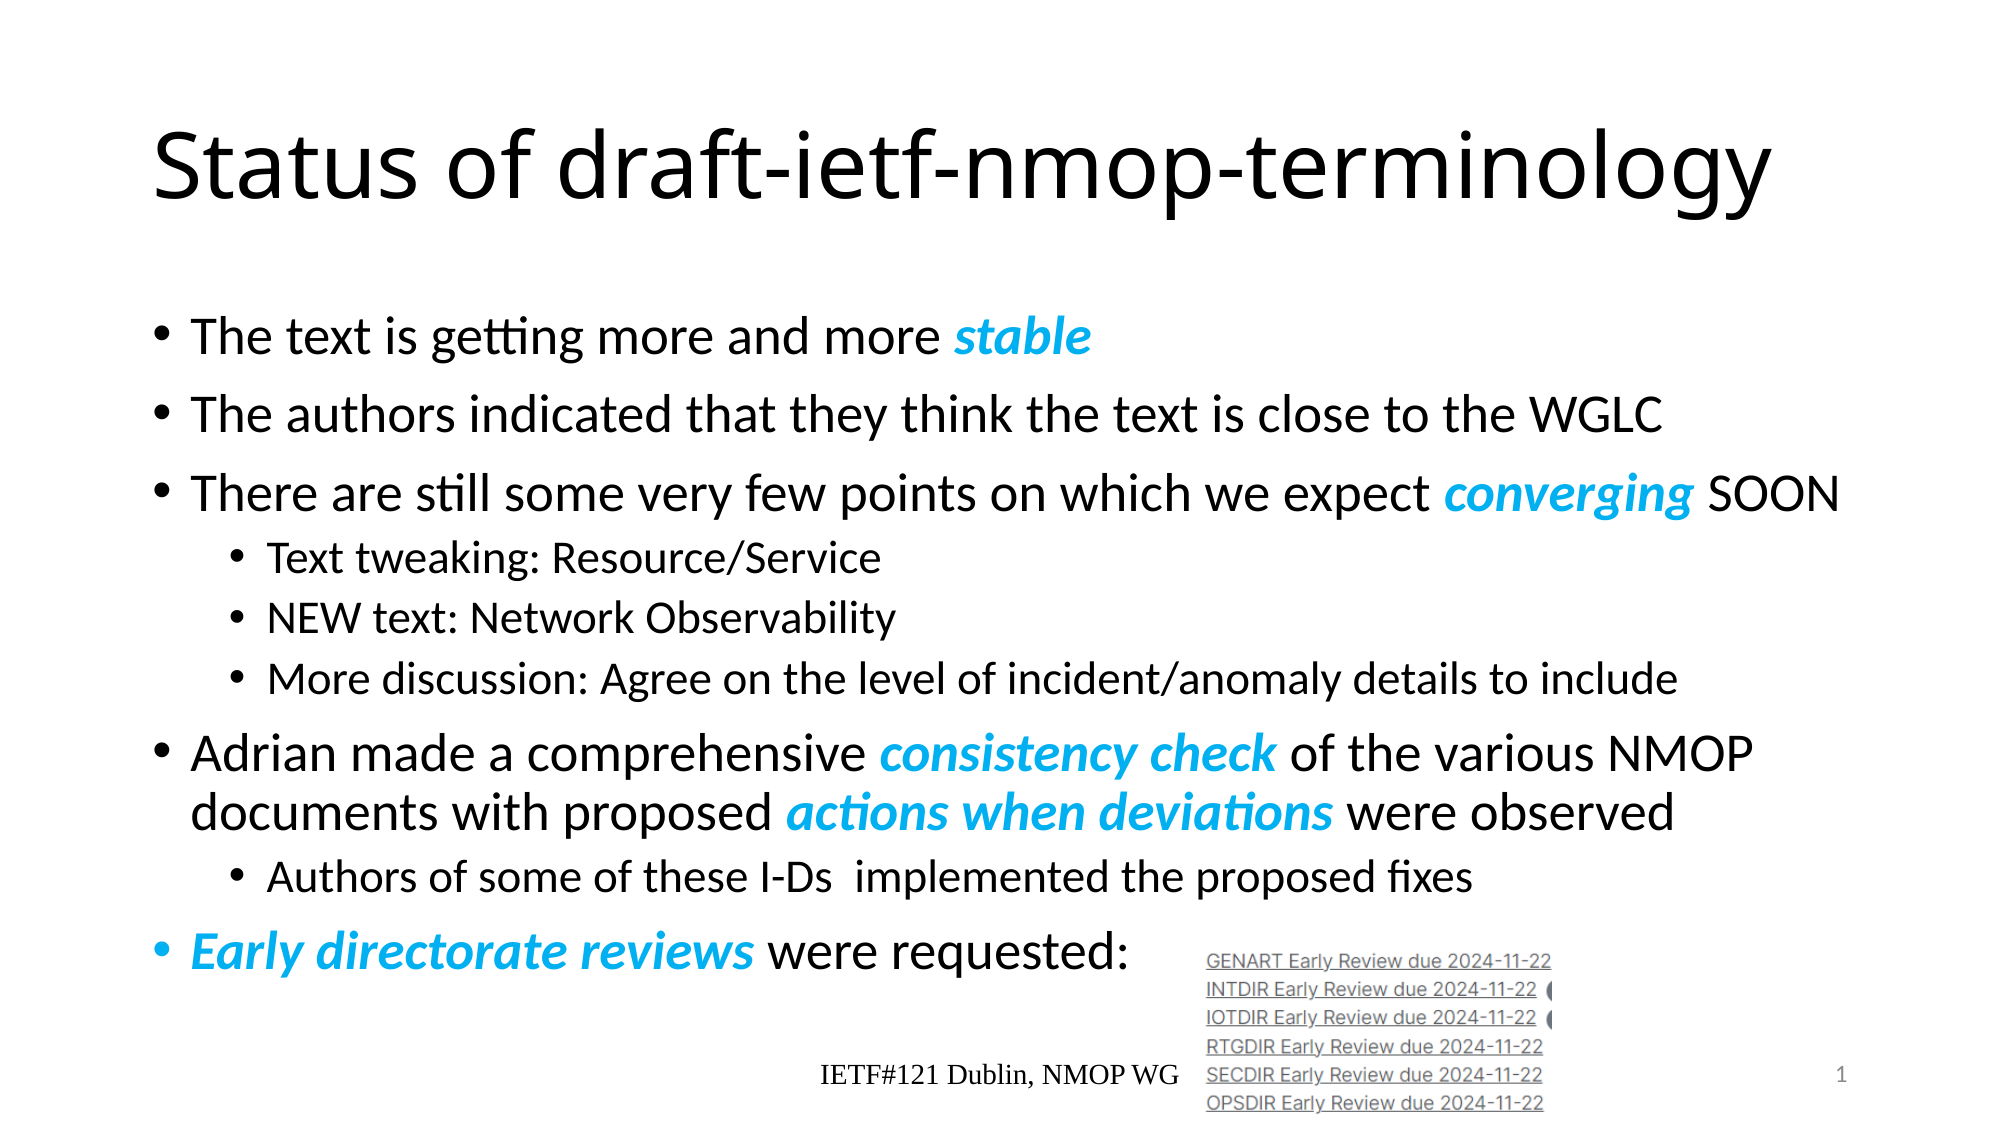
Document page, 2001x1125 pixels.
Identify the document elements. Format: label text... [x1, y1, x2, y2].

title Status of draft-ietf-nmop-terminology [137, 59, 1863, 278]
list The text is getting more and more stable The authors indicated that they think the text is close to the WGLC There are still some very few points on which we expect converging SOON Text tweaking: Resource/Service NEW text: Network Observability More discussion: Agree on the level of incident/anomaly details to include Adrian made a comprehensive consistency check of the various NMOP documents with proposed actions when deviations were observed Authors of some of these I-Ds implemented the proposed fixes Early directorate reviews were requested: [137, 299, 1863, 1014]
footer IETF#121 Dublin, NMOP WG [662, 1042, 1198, 1103]
picture [1198, 944, 1552, 1125]
slide_number 1 [1552, 1042, 1863, 1103]
